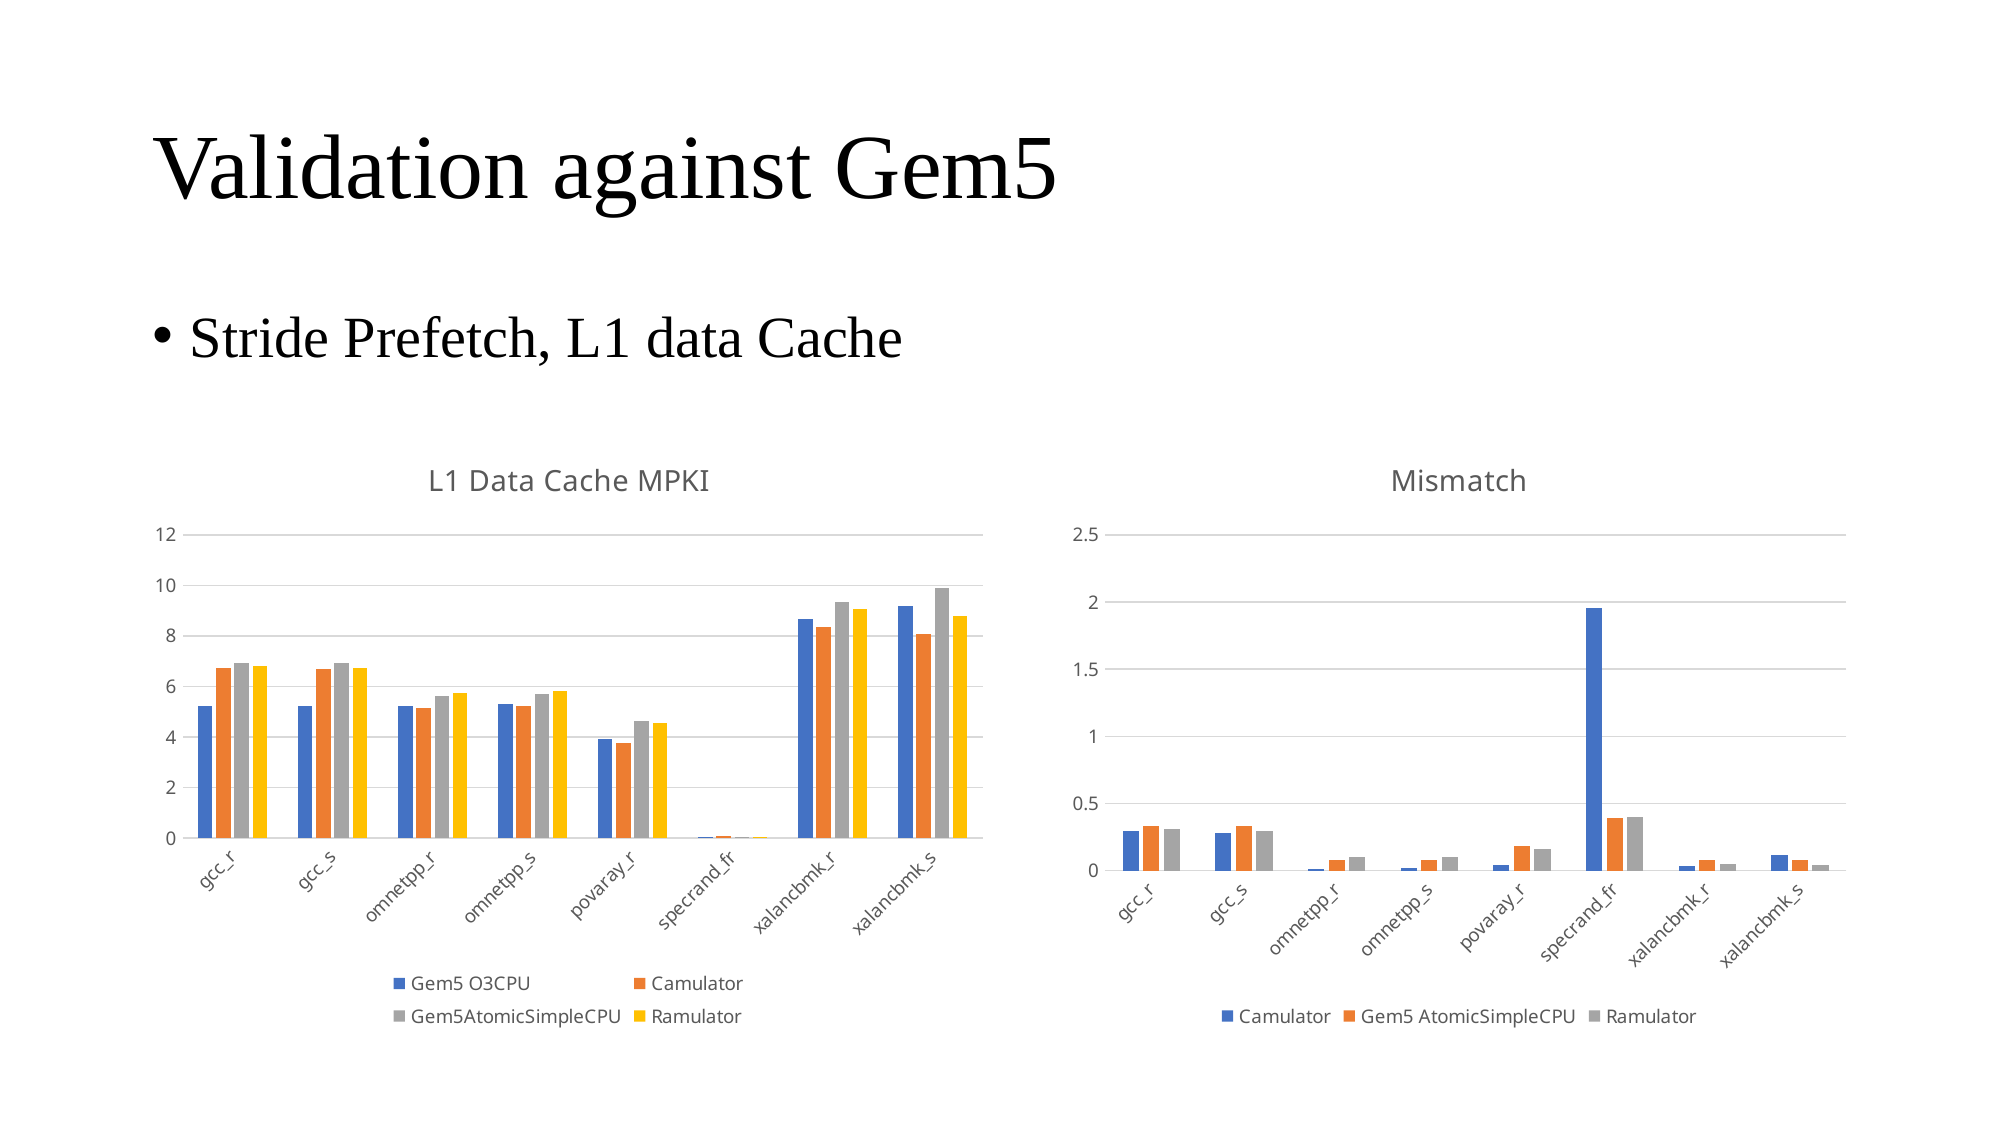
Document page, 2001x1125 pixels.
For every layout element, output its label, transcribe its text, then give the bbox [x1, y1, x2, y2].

title Validation against Gem5 [137, 59, 1863, 278]
chart [137, 431, 1000, 1036]
chart [1056, 431, 1863, 1036]
list Stride Prefetch, L1 data Cache [137, 299, 1863, 1014]
